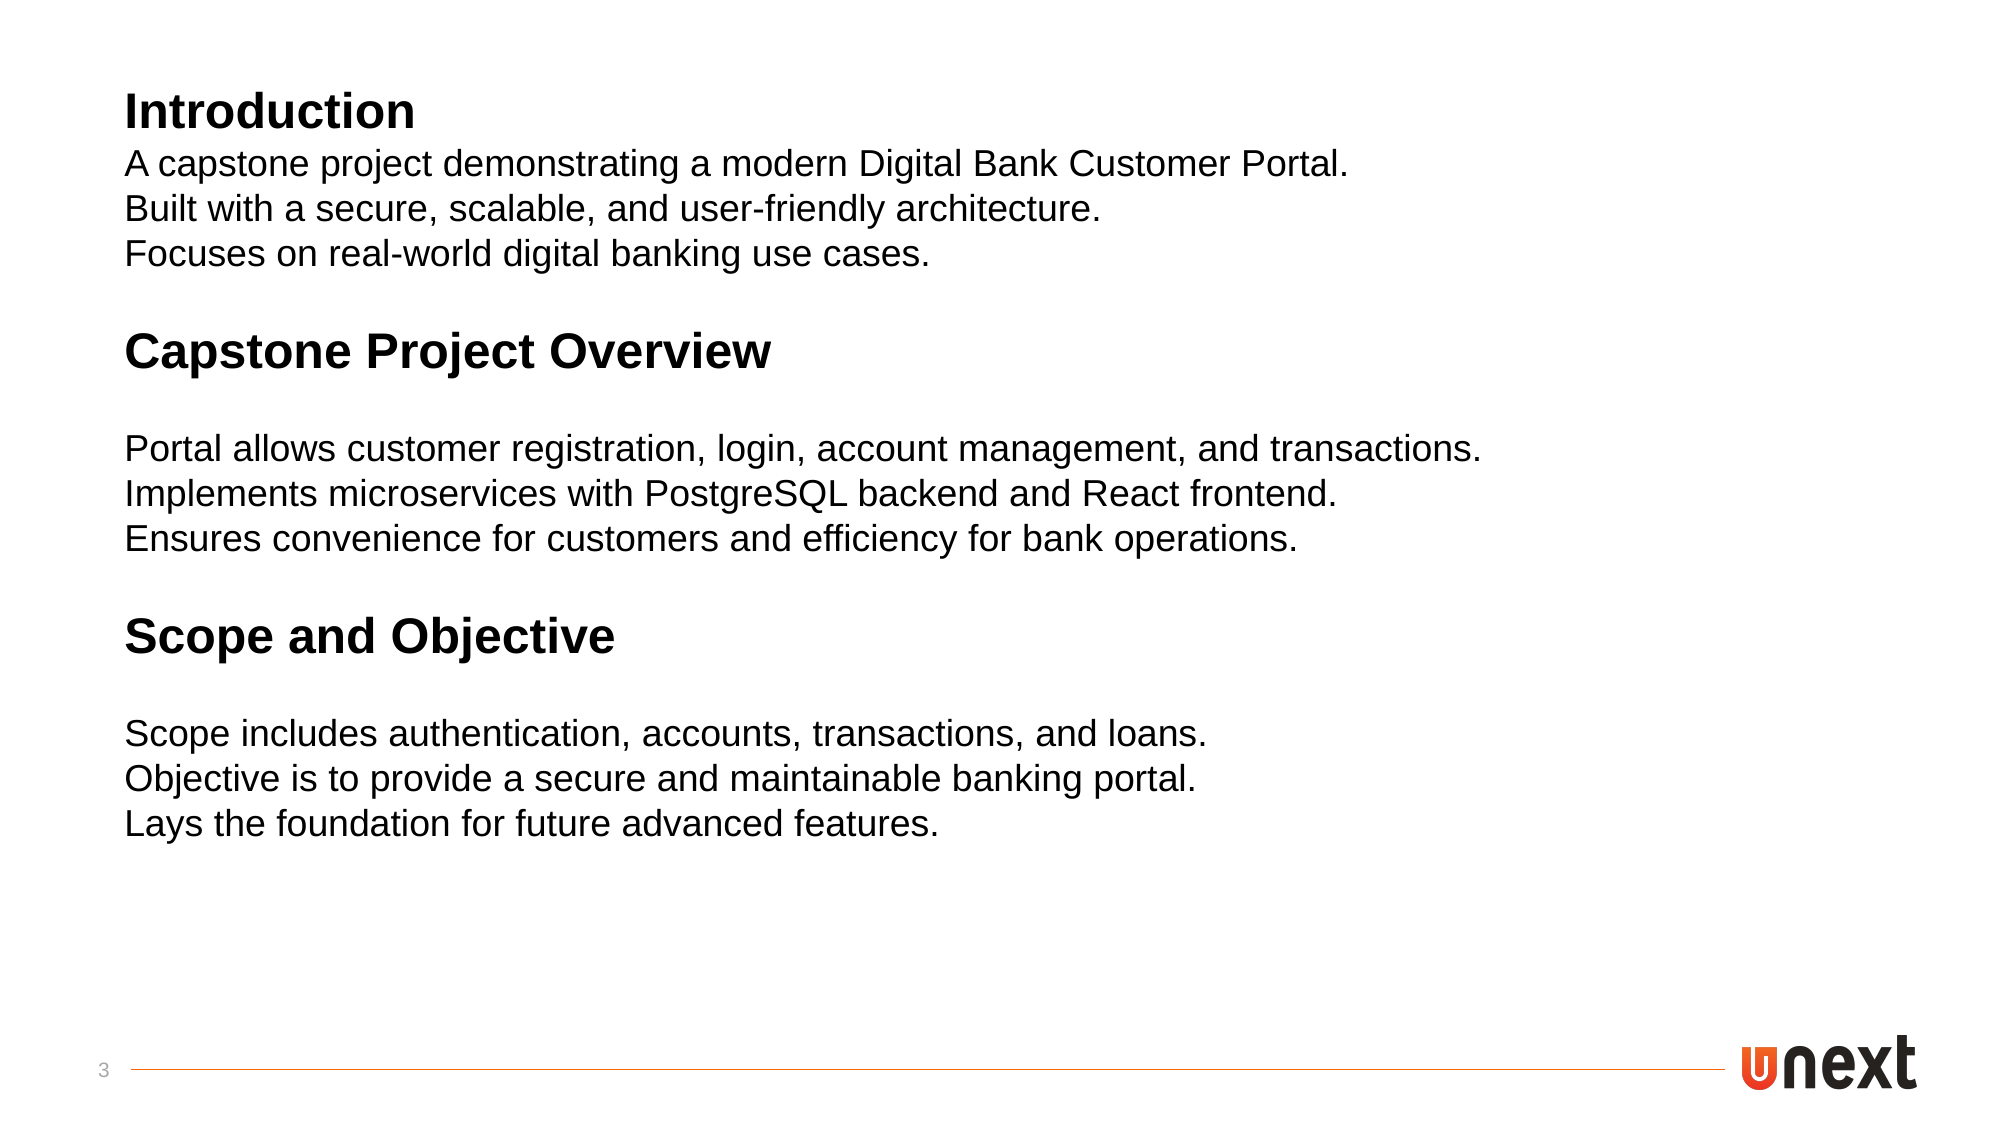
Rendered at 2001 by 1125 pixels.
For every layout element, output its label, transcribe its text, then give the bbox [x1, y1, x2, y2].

slide_number 3 [48, 1047, 110, 1091]
text_box Introduction A capstone project demonstrating a modern Digital Bank Customer Portal. Built with a secure, scalable, and user-friendly architecture. Focuses on real-world digital banking use cases. Capstone Project Overview Portal allows customer registration, login, account management, and transactions. Implements microservices with PostgreSQL backend and React frontend. Ensures convenience for customers and efficiency for bank operations. Scope and Objective Scope includes authentication, accounts, transactions, and loans. Objective is to provide a secure and maintainable banking portal. Lays the foundation for future advanced features. [109, 71, 1802, 896]
picture [1742, 1035, 1917, 1090]
